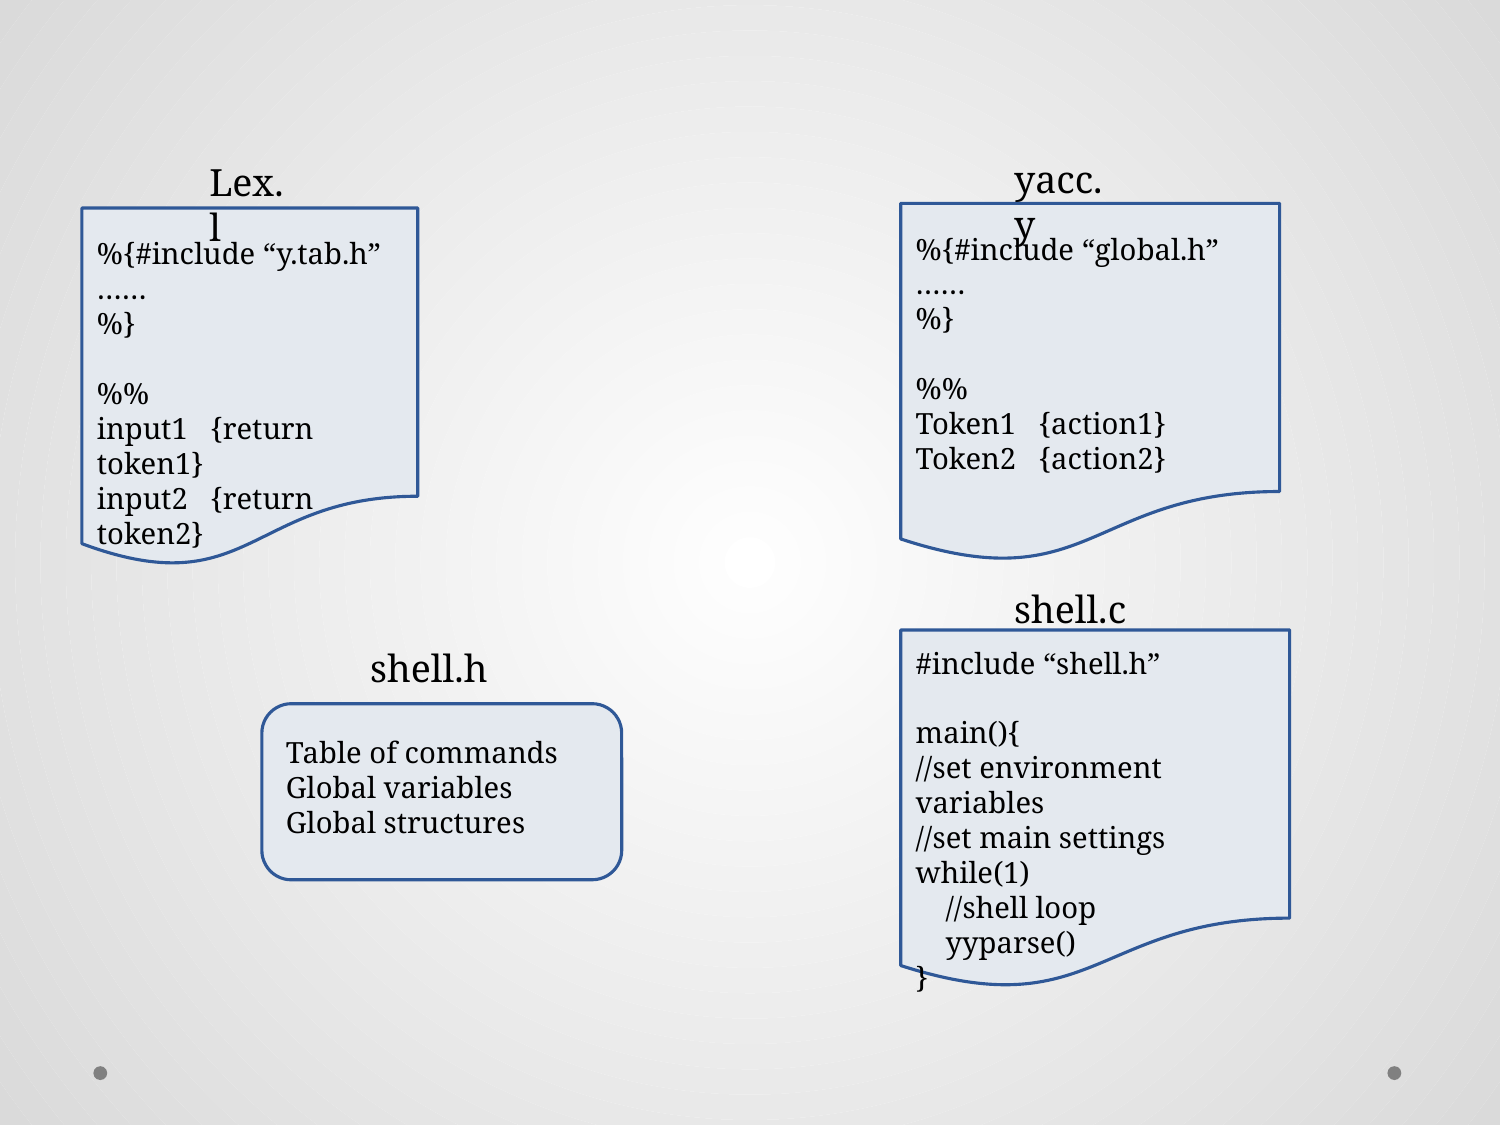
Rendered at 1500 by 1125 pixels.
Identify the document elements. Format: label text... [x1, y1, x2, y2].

text_box Lex.l [194, 144, 306, 209]
text_box #include “shell.h” main(){ //set environment variables //set main settings while(1) //shell loop yyparse() } [900, 629, 1304, 880]
text_box shell.h [355, 630, 529, 684]
text_box shell.c [999, 570, 1166, 635]
text_box [81, 208, 418, 220]
text_box [900, 880, 1290, 985]
text_box [81, 471, 418, 563]
text_box [261, 712, 270, 871]
text_box %{#include “global.h” …… %} %% Token1 {action1} Token2 {action2} [900, 215, 1261, 466]
text_box [900, 203, 1280, 559]
text_box Table of commands Global variables Global structures [270, 684, 631, 935]
text_box %{#include “y.tab.h” …… %} %% input1 {return token1} input2 {return token2} [81, 220, 442, 471]
text_box yacc.y [999, 140, 1136, 205]
